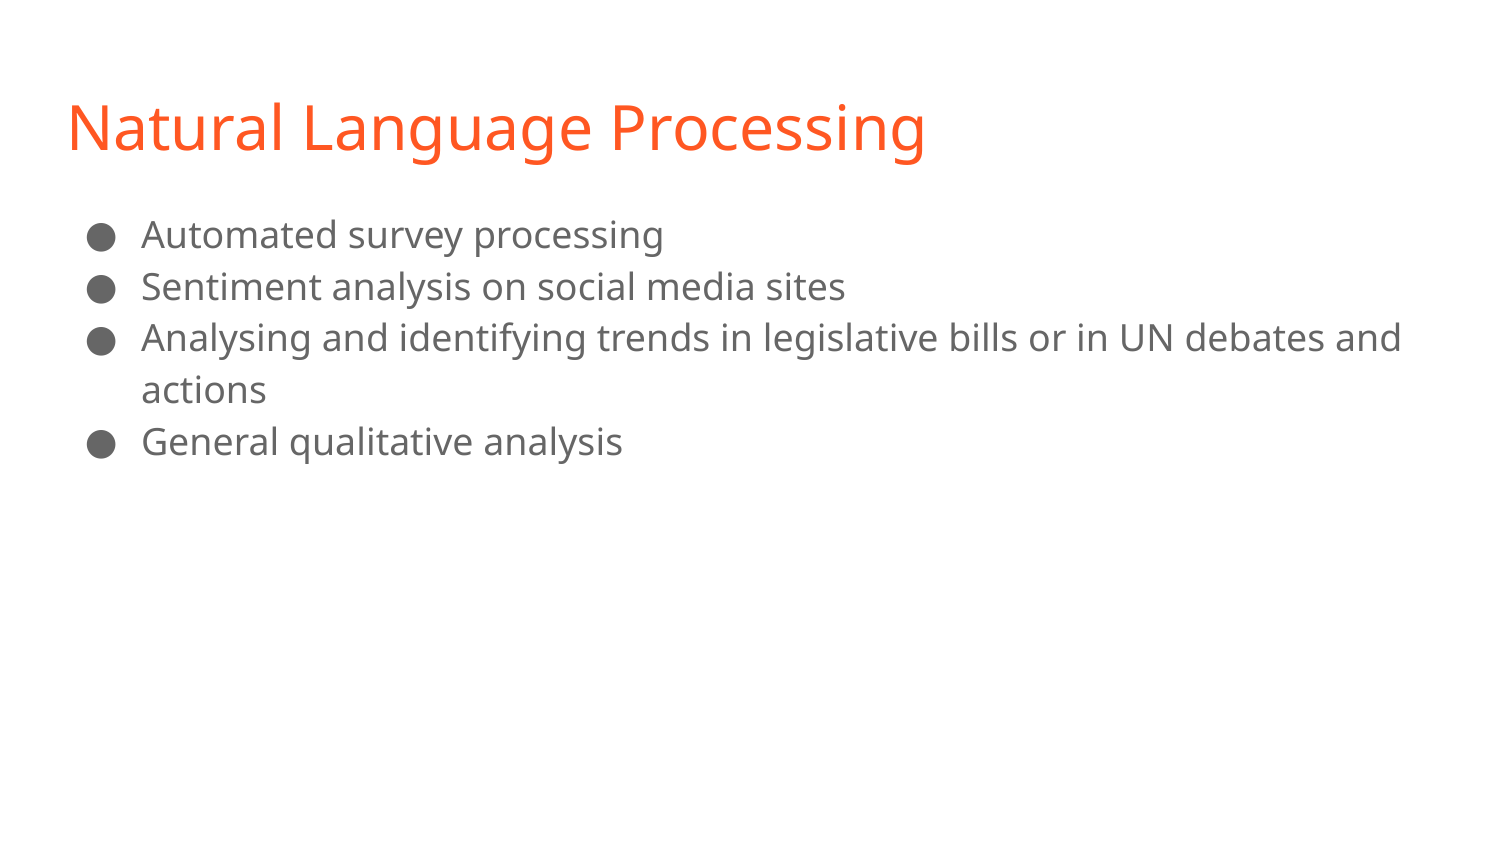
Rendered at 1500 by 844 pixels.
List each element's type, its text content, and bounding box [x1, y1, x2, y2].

title Natural Language Processing [51, 72, 1449, 167]
list Automated survey processing Sentiment analysis on social media sites Analysing and identifying trends in legislative bills or in UN debates and actions General qualitative analysis [51, 189, 1449, 750]
